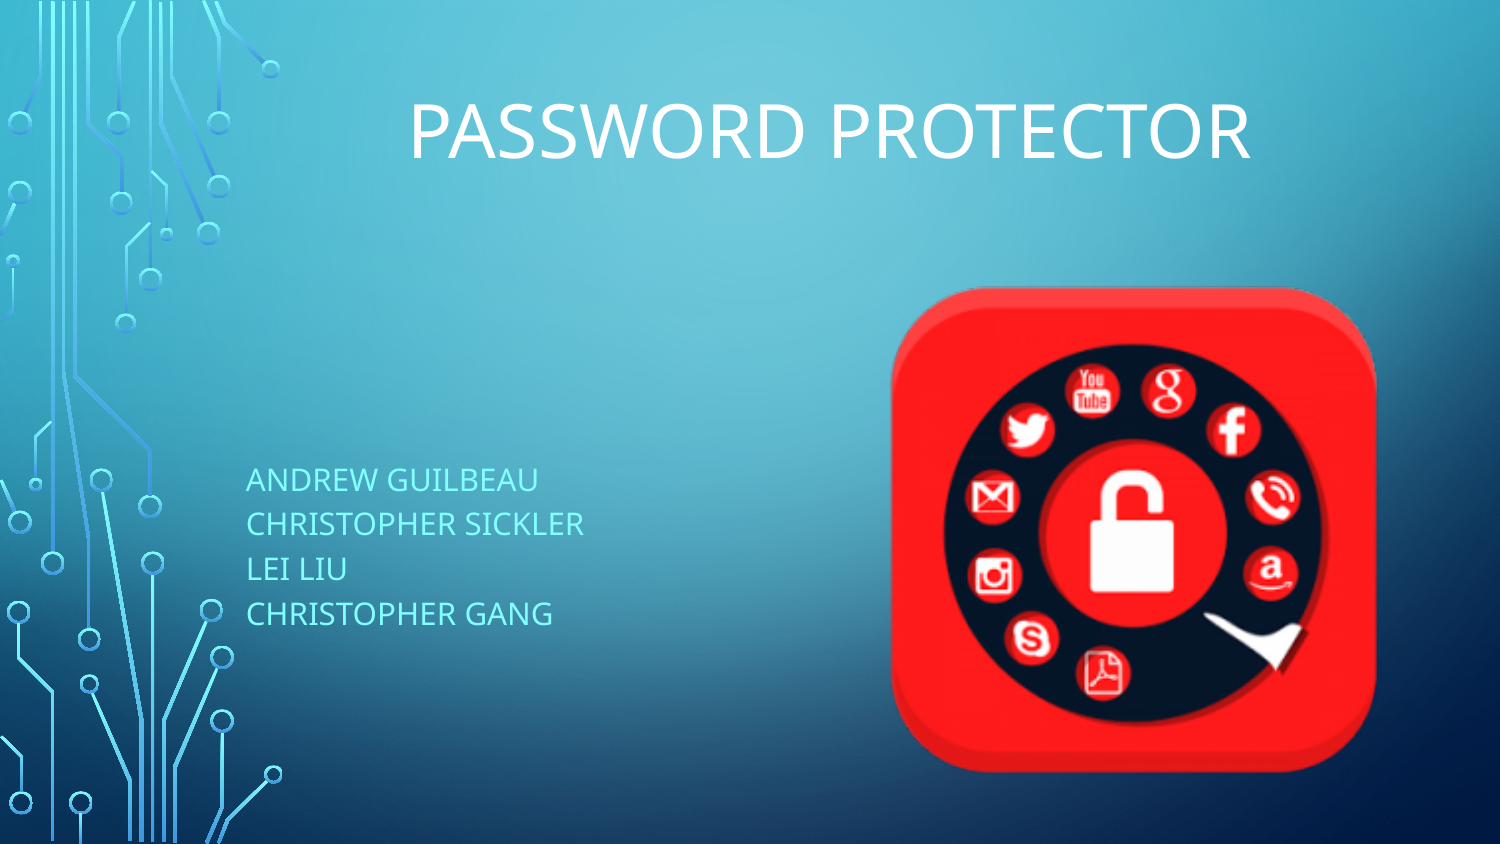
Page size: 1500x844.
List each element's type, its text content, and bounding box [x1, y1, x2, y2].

title Password Protector [392, 78, 1431, 332]
subtitle Andrew Guilbeau Christopher Sickler Lei Liu Christopher Gang [230, 443, 889, 647]
picture [889, 283, 1384, 778]
